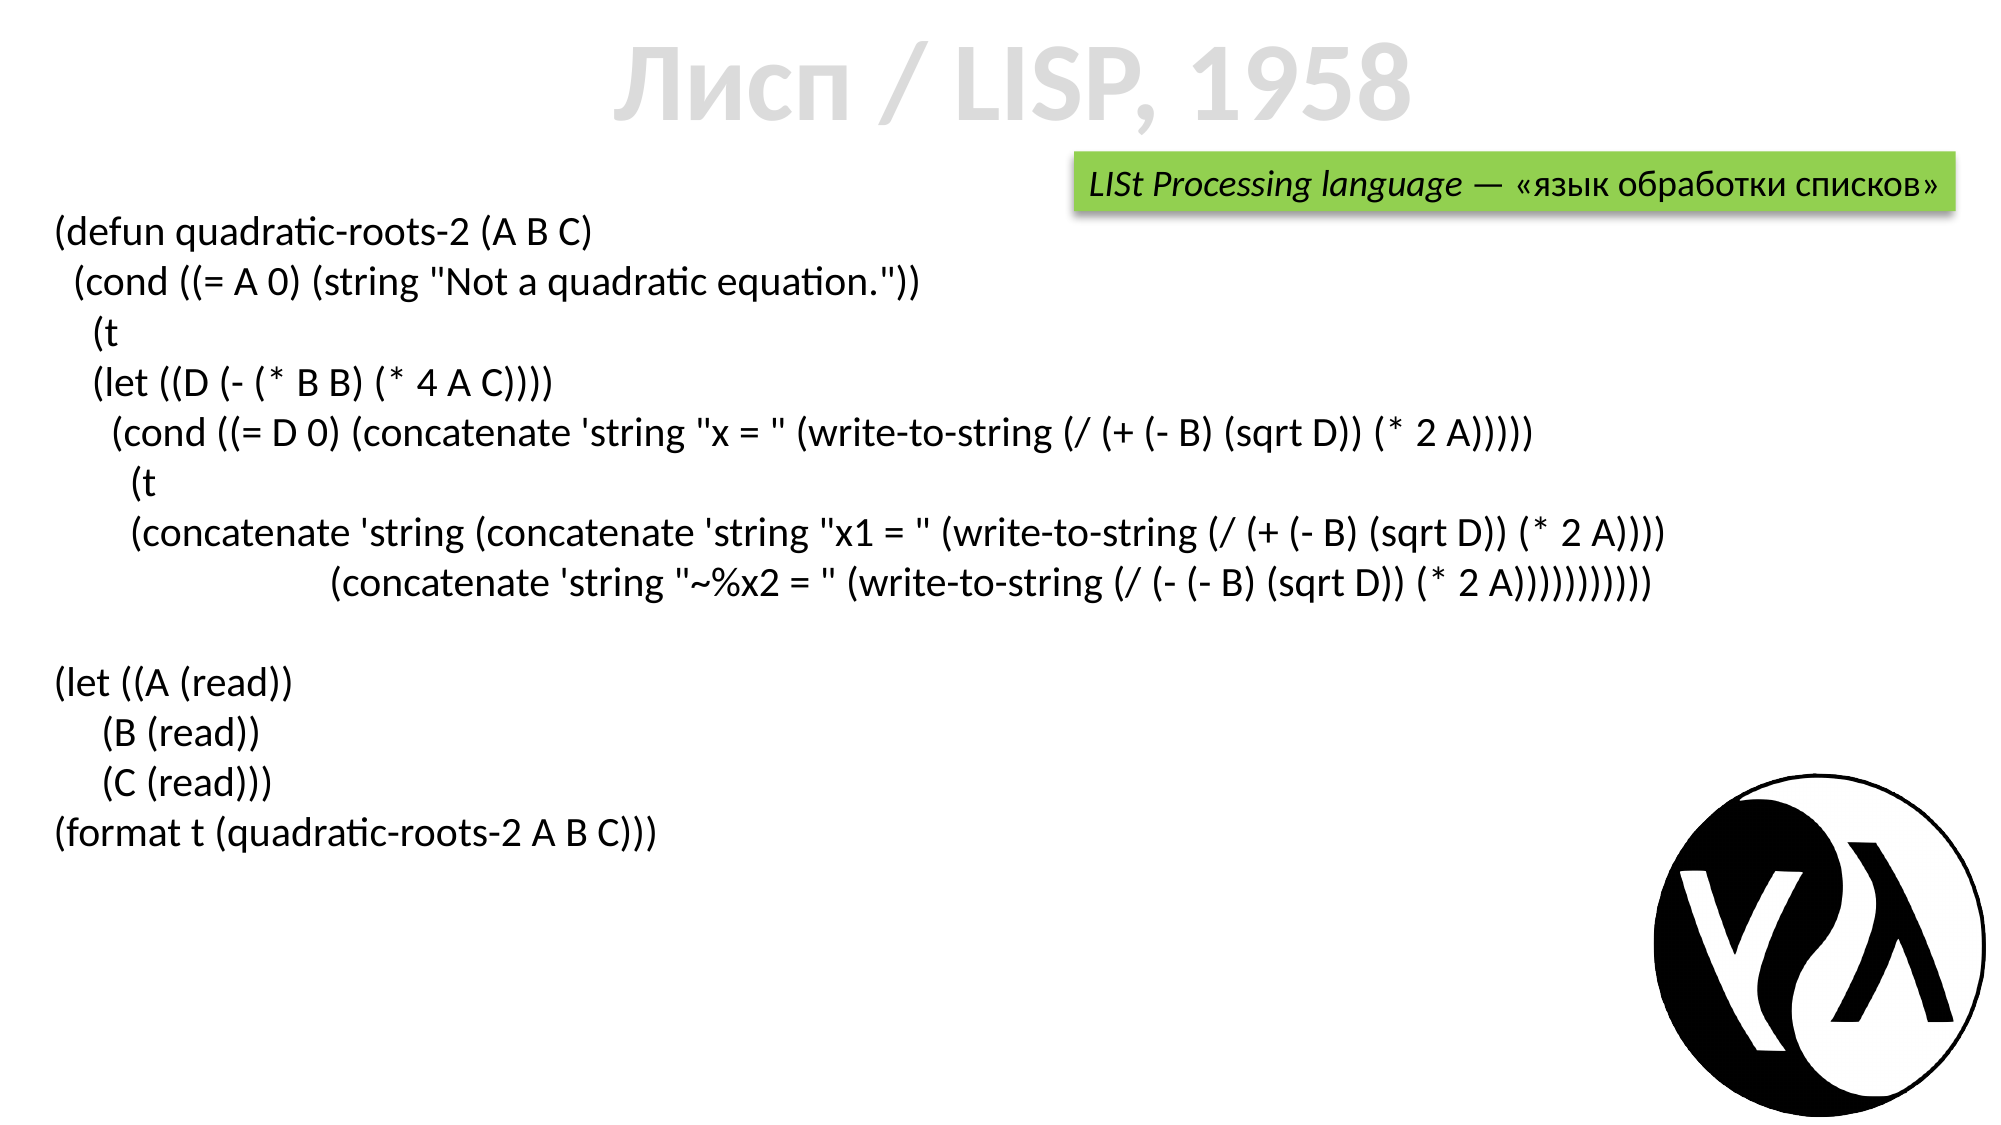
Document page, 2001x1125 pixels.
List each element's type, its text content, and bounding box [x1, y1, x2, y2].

text_box Лисп / LISP, 1958 [598, 0, 1429, 150]
text_box (defun quadratic-roots-2 (A B C) (cond ((= A 0) (string "Not a quadratic equation.")) (t (let ((D (- (* B B) (* 4 A C)))) (cond ((= D 0) (concatenate 'string "x = " (write-to-string (/ (+ (- B) (sqrt D)) (* 2 A))))) (t (concatenate 'string (concatenate 'string "x1 = " (write-to-string (/ (+ (- B) (sqrt D)) (* 2 A)))) (concatenate 'string "~%x2 = " (write-to-string (/ (- (- B) (sqrt D)) (* 2 A))))))))))) (let ((A (read)) (B (read)) (C (read))) (format t (quadratic-roots-2 A B C))) [39, 196, 1912, 862]
text_box LISt Processing language — «язык обработки списков» [1074, 151, 1956, 212]
picture [1640, 768, 2000, 1125]
